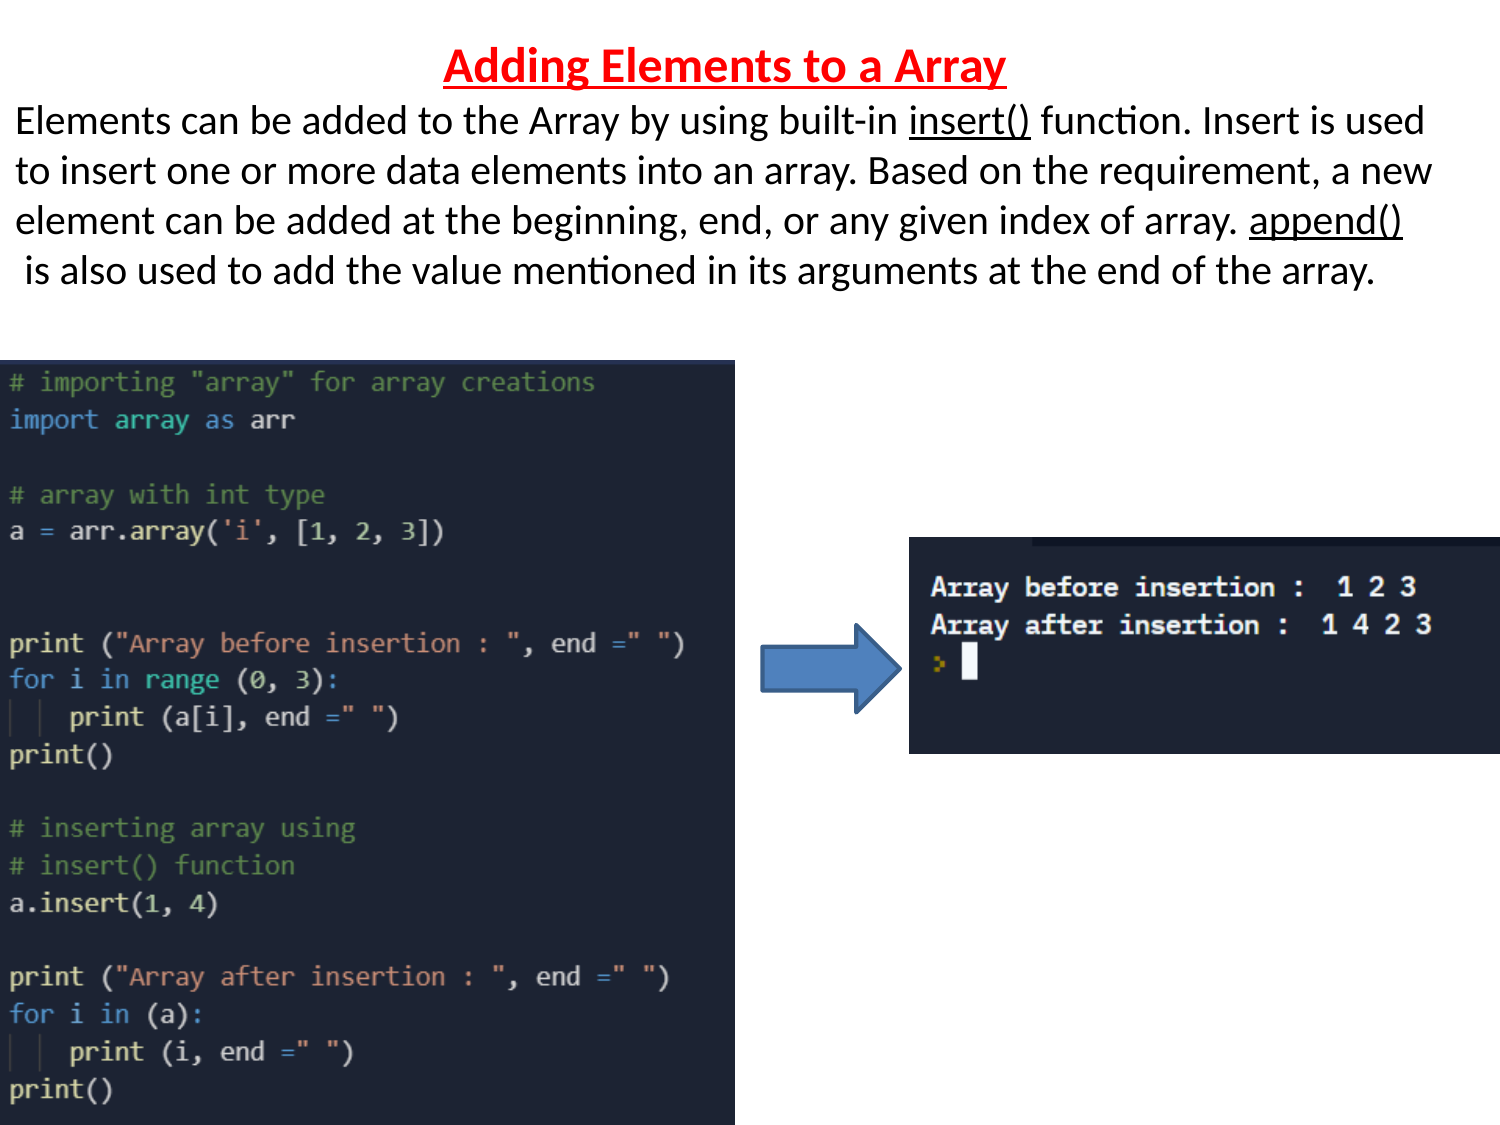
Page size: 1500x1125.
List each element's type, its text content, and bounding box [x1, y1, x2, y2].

picture [909, 537, 1500, 754]
text_box [762, 624, 900, 713]
text_box Adding Elements to a Array Elements can be added to the Array by using built-in insert() function. Insert is used to insert one or more data elements into an array. Based on the requirement, a new element can be added at the beginning, end, or any given index of array. append() is also used to add the value mentioned in its arguments at the end of the array. [0, 24, 1450, 300]
picture [0, 360, 735, 1125]
